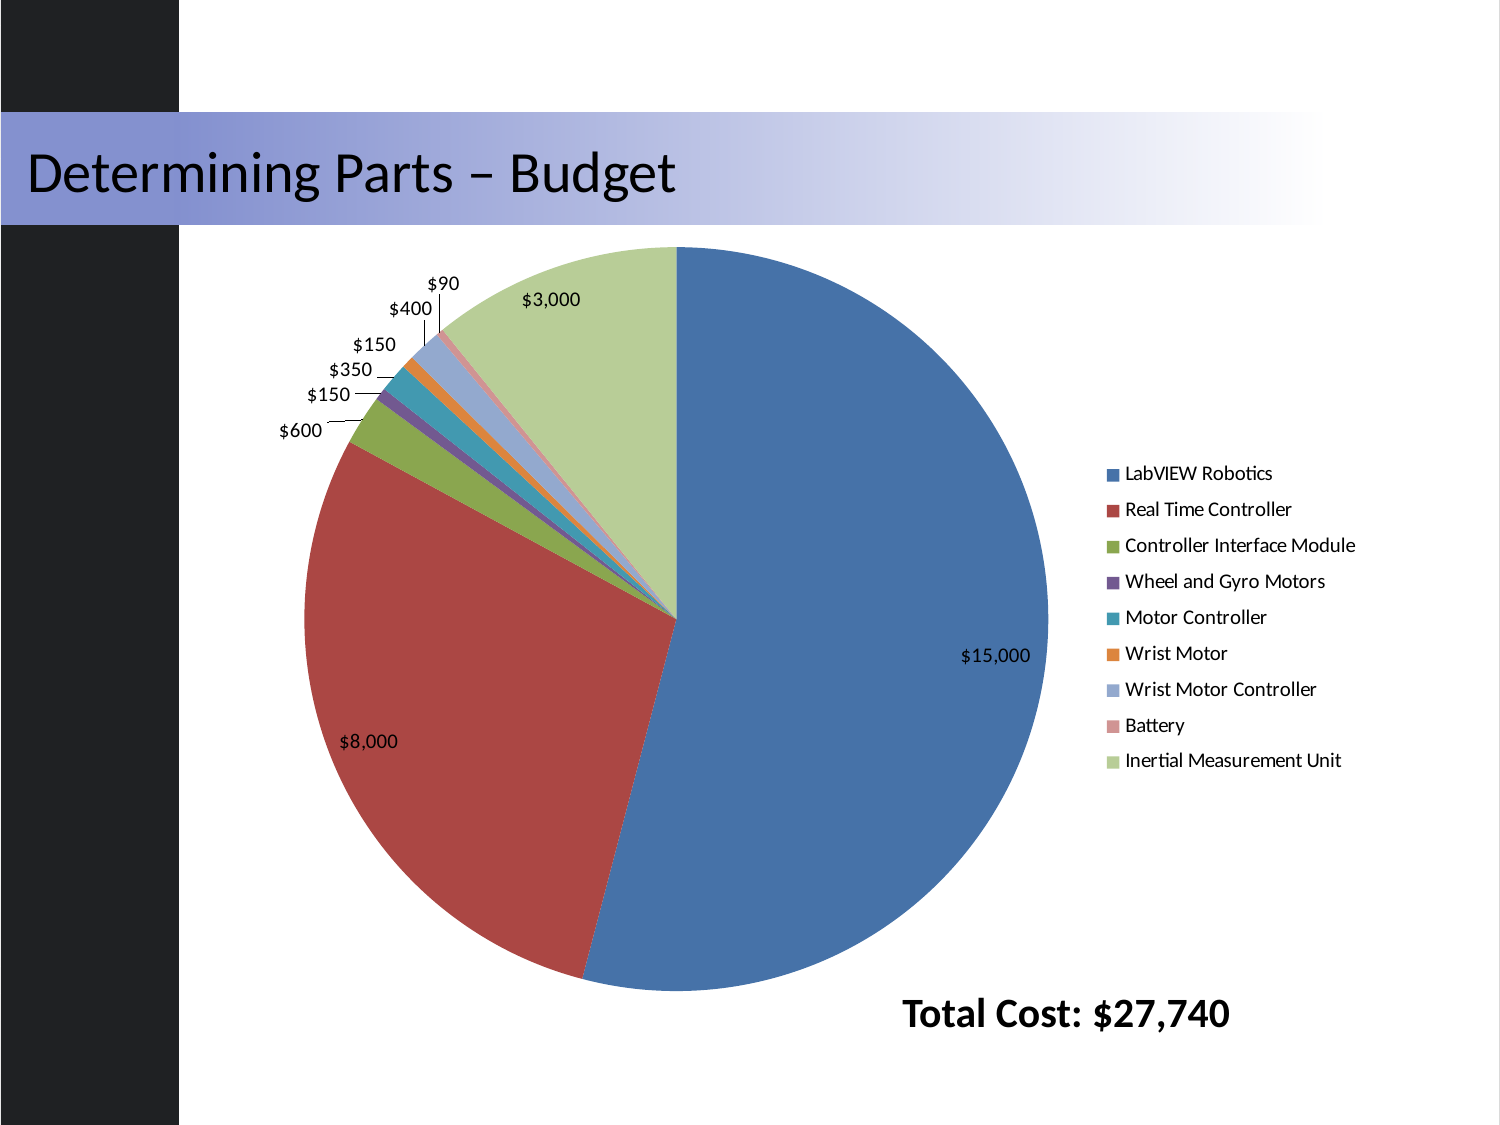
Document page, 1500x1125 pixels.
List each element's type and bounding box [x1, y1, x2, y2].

picture [1, 0, 1499, 1125]
chart [98, 231, 1499, 1007]
